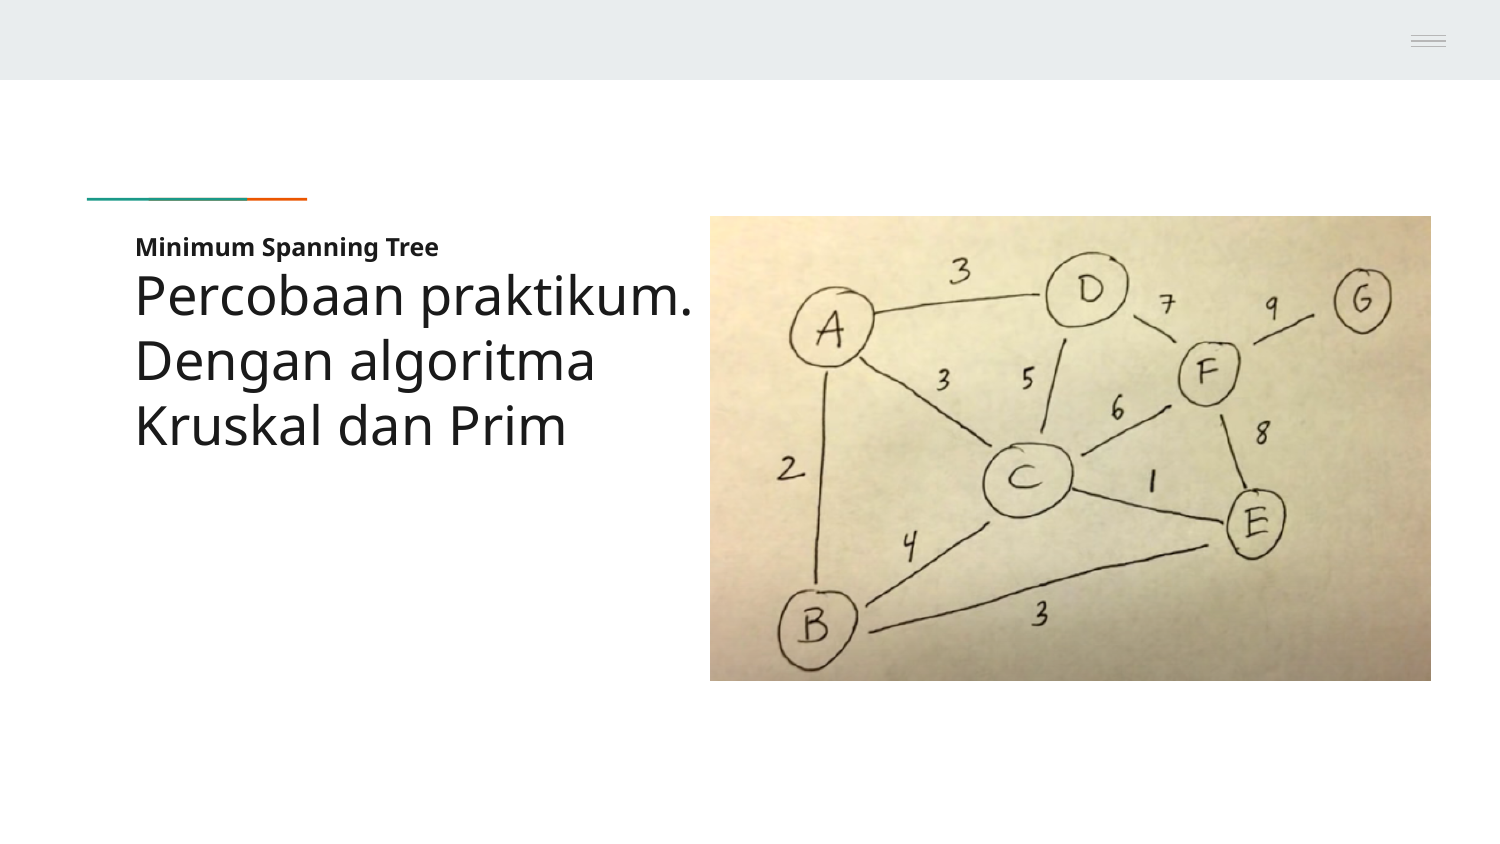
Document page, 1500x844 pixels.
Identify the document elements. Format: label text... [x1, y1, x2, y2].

picture [710, 216, 1431, 681]
title Minimum Spanning Tree Percobaan praktikum. Dengan algoritma Kruskal dan Prim [119, 216, 707, 681]
